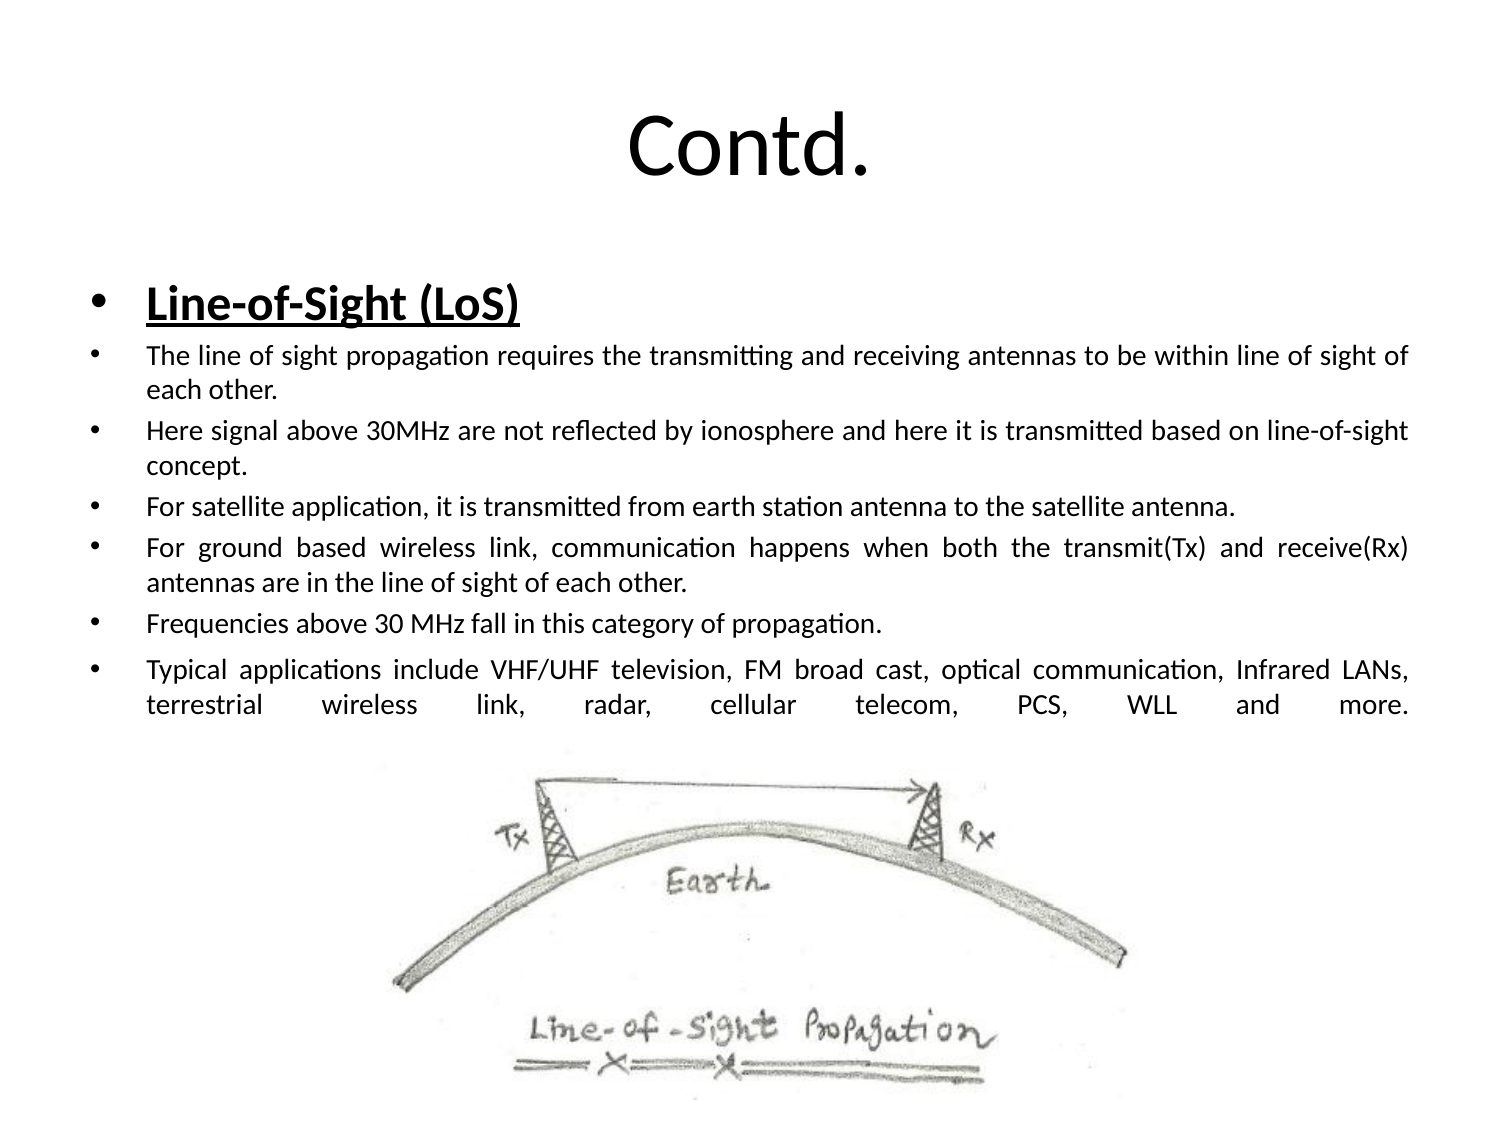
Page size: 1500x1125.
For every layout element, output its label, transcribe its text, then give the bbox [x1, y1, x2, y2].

title Contd. [75, 45, 1425, 233]
list Line-of-Sight (LoS) The line of sight propagation requires the transmitting and receiving antennas to be within line of sight of each other. Here signal above 30MHz are not reflected by ionosphere and here it is transmitted based on line-of-sight concept. For satellite application, it is transmitted from earth station antenna to the satellite antenna. For ground based wireless link, communication happens when both the transmit(Tx) and receive(Rx) antennas are in the line of sight of each other. Frequencies above 30 MHz fall in this category of propagation. Typical applications include VHF/UHF television, FM broad cast, optical communication, Infrared LANs, terrestrial wireless link, radar, cellular telecom, PCS, WLL and more. [75, 262, 1425, 700]
picture [362, 743, 1155, 1101]
